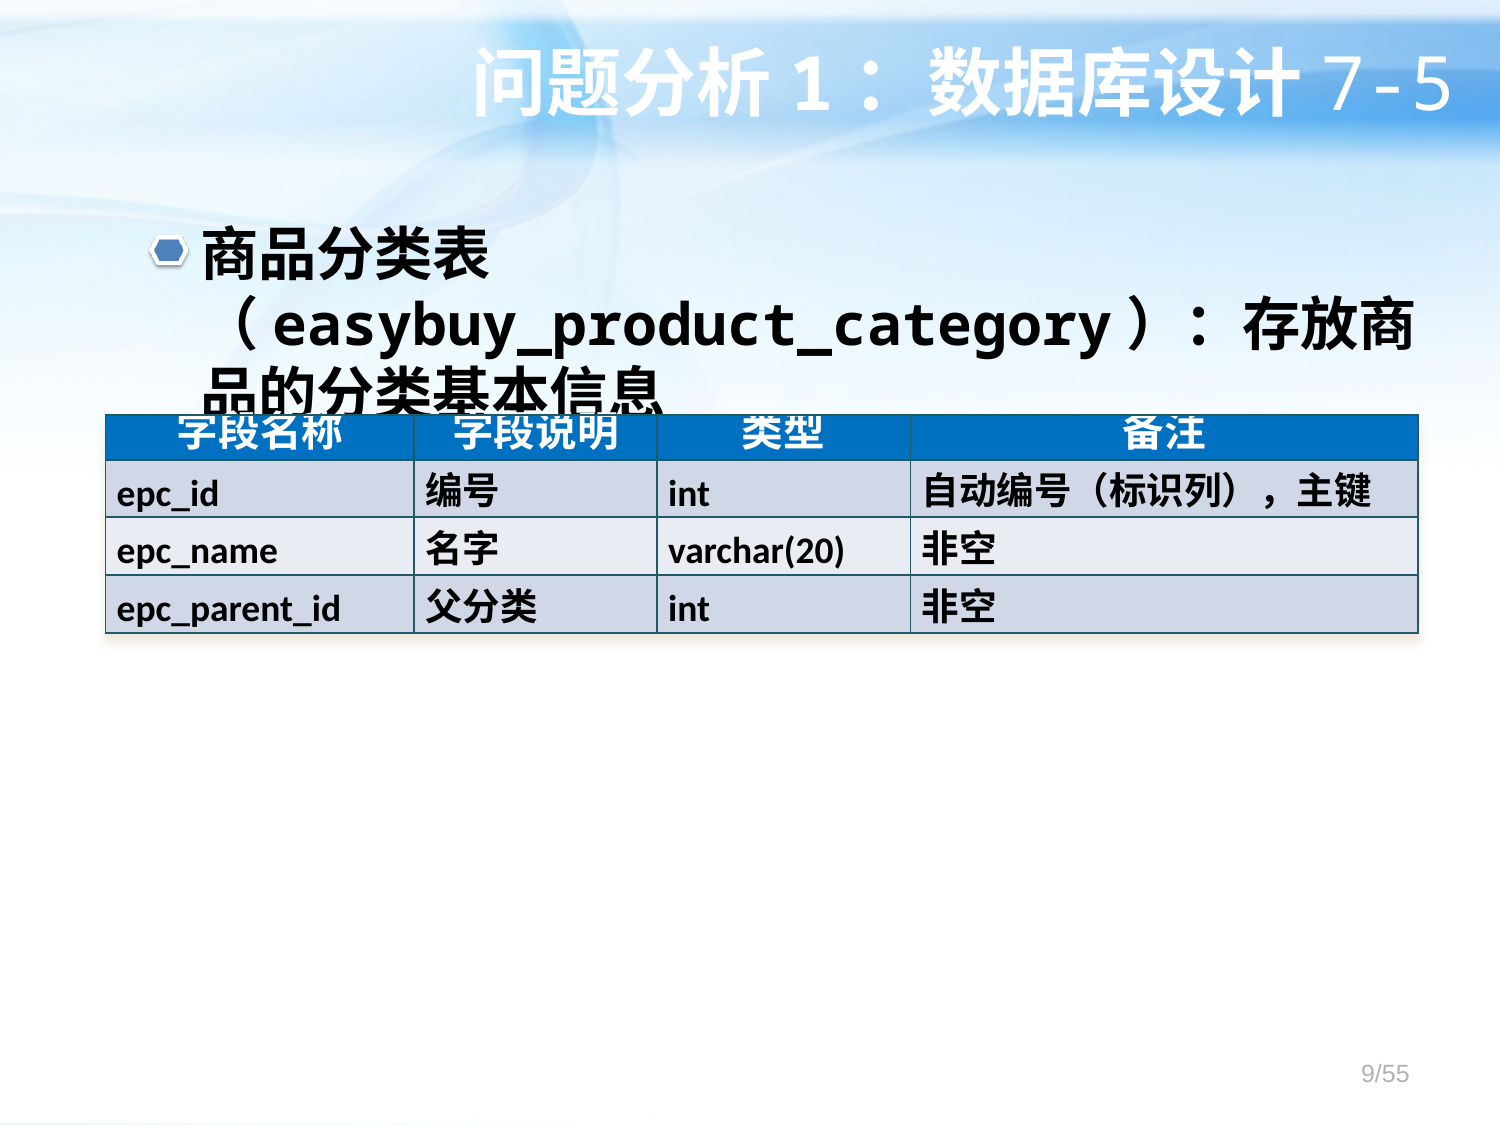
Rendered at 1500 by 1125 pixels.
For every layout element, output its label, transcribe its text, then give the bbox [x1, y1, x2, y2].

table_header 类型 [658, 416, 910, 459]
table_cell 自动编号（标识列），主键 [911, 461, 1417, 516]
table_cell epc_parent_id [106, 576, 413, 632]
table_header 备注 [911, 416, 1417, 459]
table_header 备注 [128, 417, 1428, 651]
table_cell epc_id [106, 461, 413, 516]
table_cell epc_name [106, 518, 413, 574]
title 问题分析1：数据库设计7-5 [120, 28, 1471, 176]
table_cell int [658, 461, 910, 516]
table_cell 非空 [911, 518, 1417, 574]
table_cell varchar(20) [658, 518, 910, 574]
table_cell 父分类 [415, 576, 656, 632]
list 商品分类表（easybuy_product_category）：存放商品的分类基本信息 [128, 209, 1465, 1032]
table_cell int [658, 576, 910, 632]
slide_number 9/55 [1074, 1042, 1425, 1103]
table_header 字段说明 [415, 416, 656, 459]
table_cell 名字 [415, 518, 656, 574]
table_cell 编号 [415, 461, 656, 516]
table_header 字段名称 [106, 416, 413, 459]
picture [0, 0, 1500, 1125]
table_cell 非空 [911, 576, 1417, 632]
